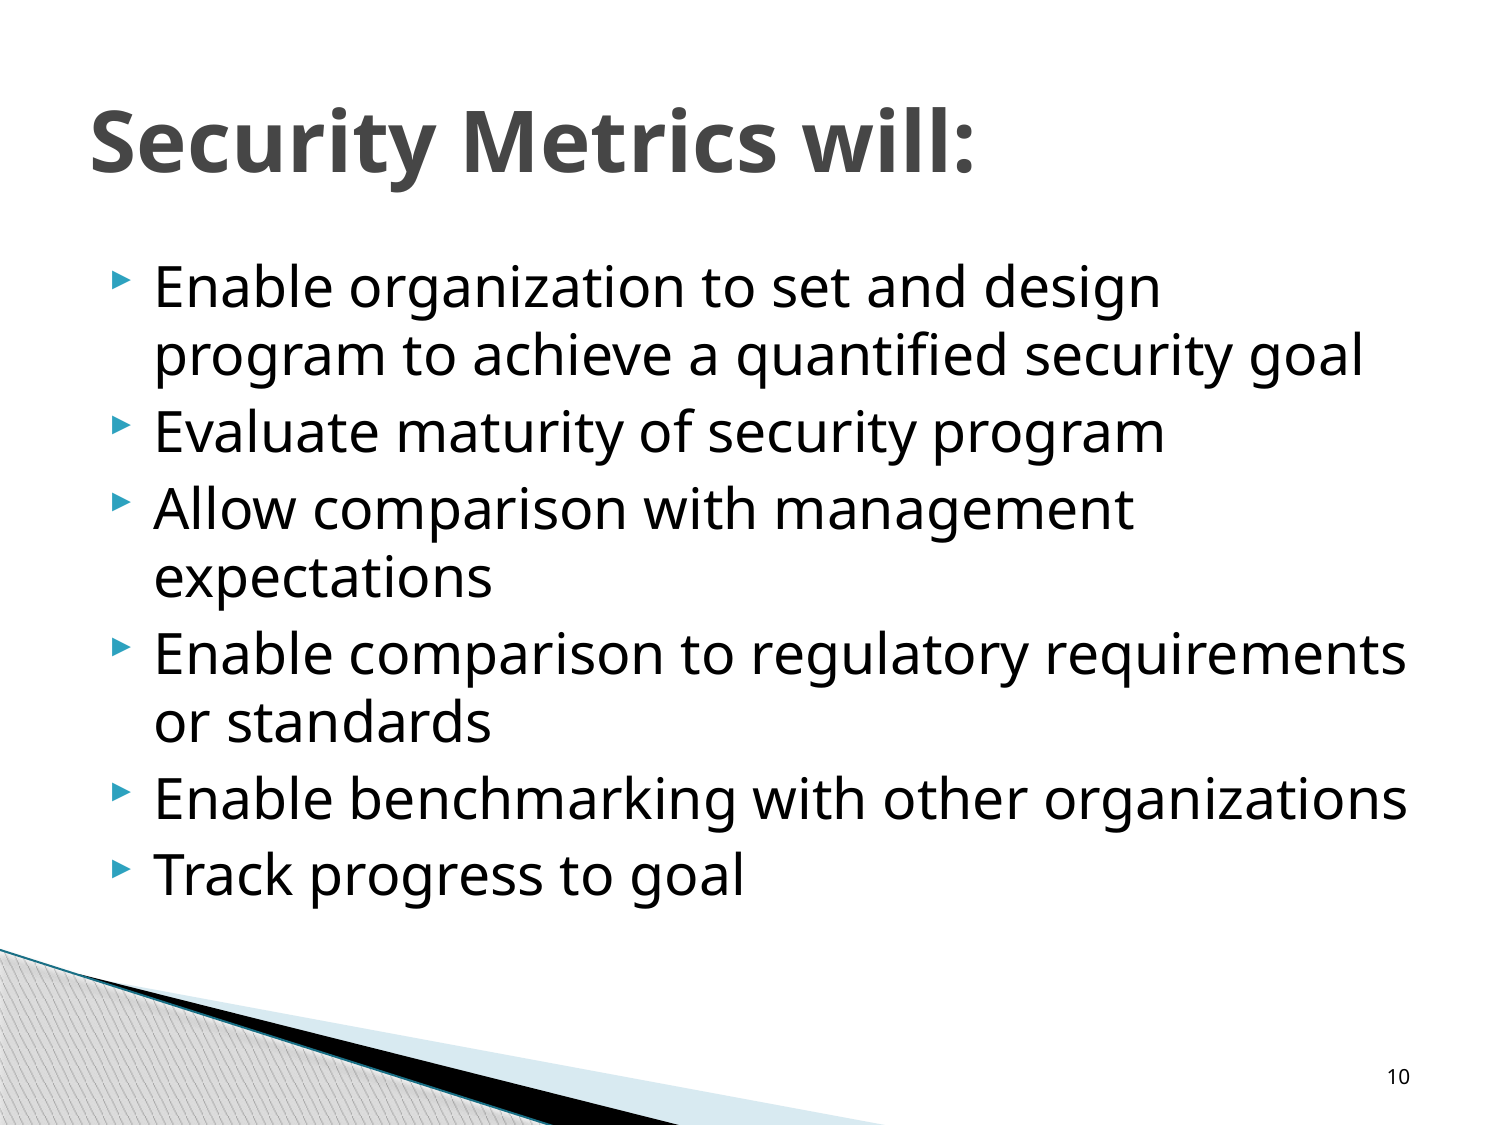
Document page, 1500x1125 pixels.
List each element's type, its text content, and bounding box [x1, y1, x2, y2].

slide_number 10 [1074, 1024, 1425, 1100]
title Security Metrics will: [75, 45, 1425, 233]
list Enable organization to set and design program to achieve a quantified security goal Evaluate maturity of security program Allow comparison with management expectations Enable comparison to regulatory requirements or standards Enable benchmarking with other organizations Track progress to goal [75, 243, 1425, 986]
